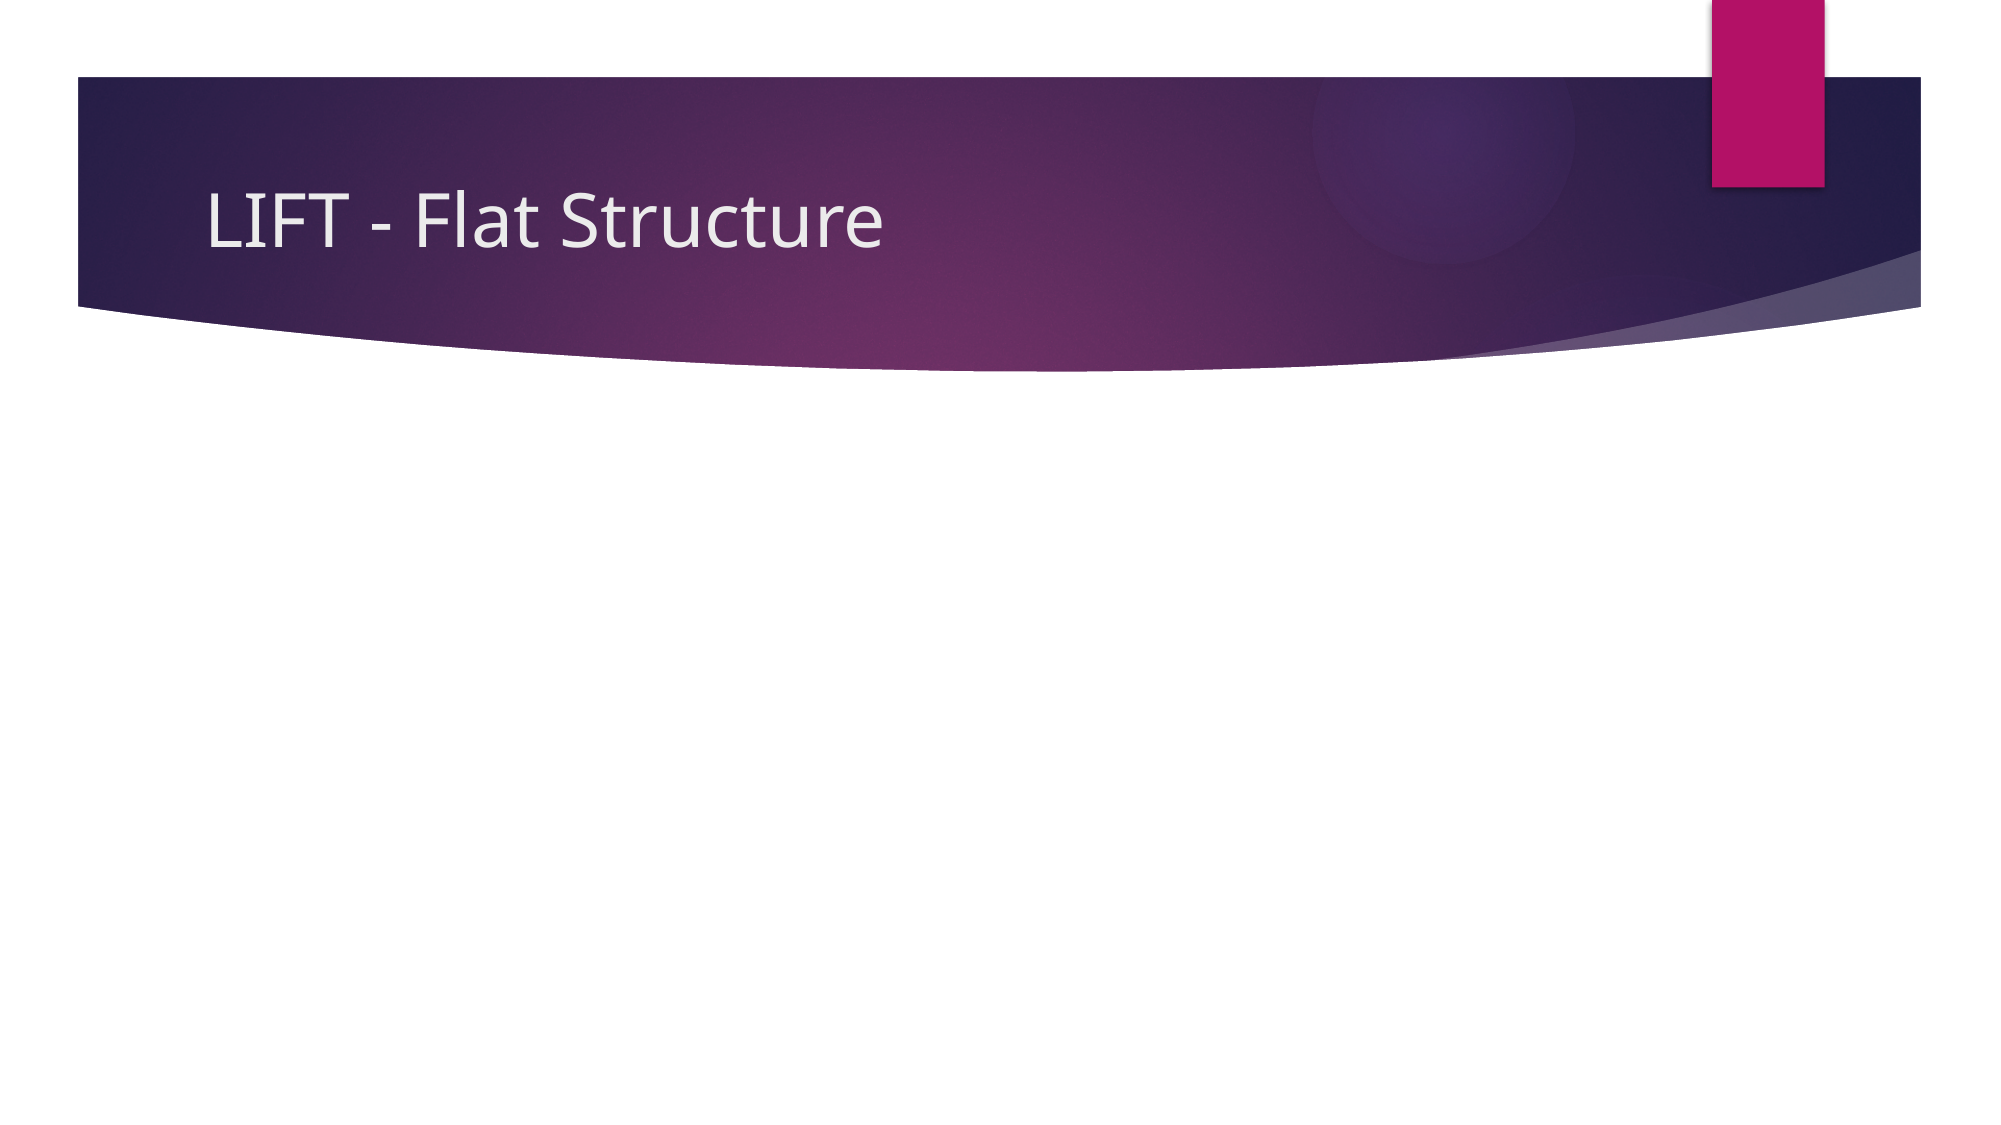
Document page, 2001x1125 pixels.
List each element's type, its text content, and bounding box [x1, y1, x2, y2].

title LIFT - Flat Structure [189, 159, 1627, 276]
